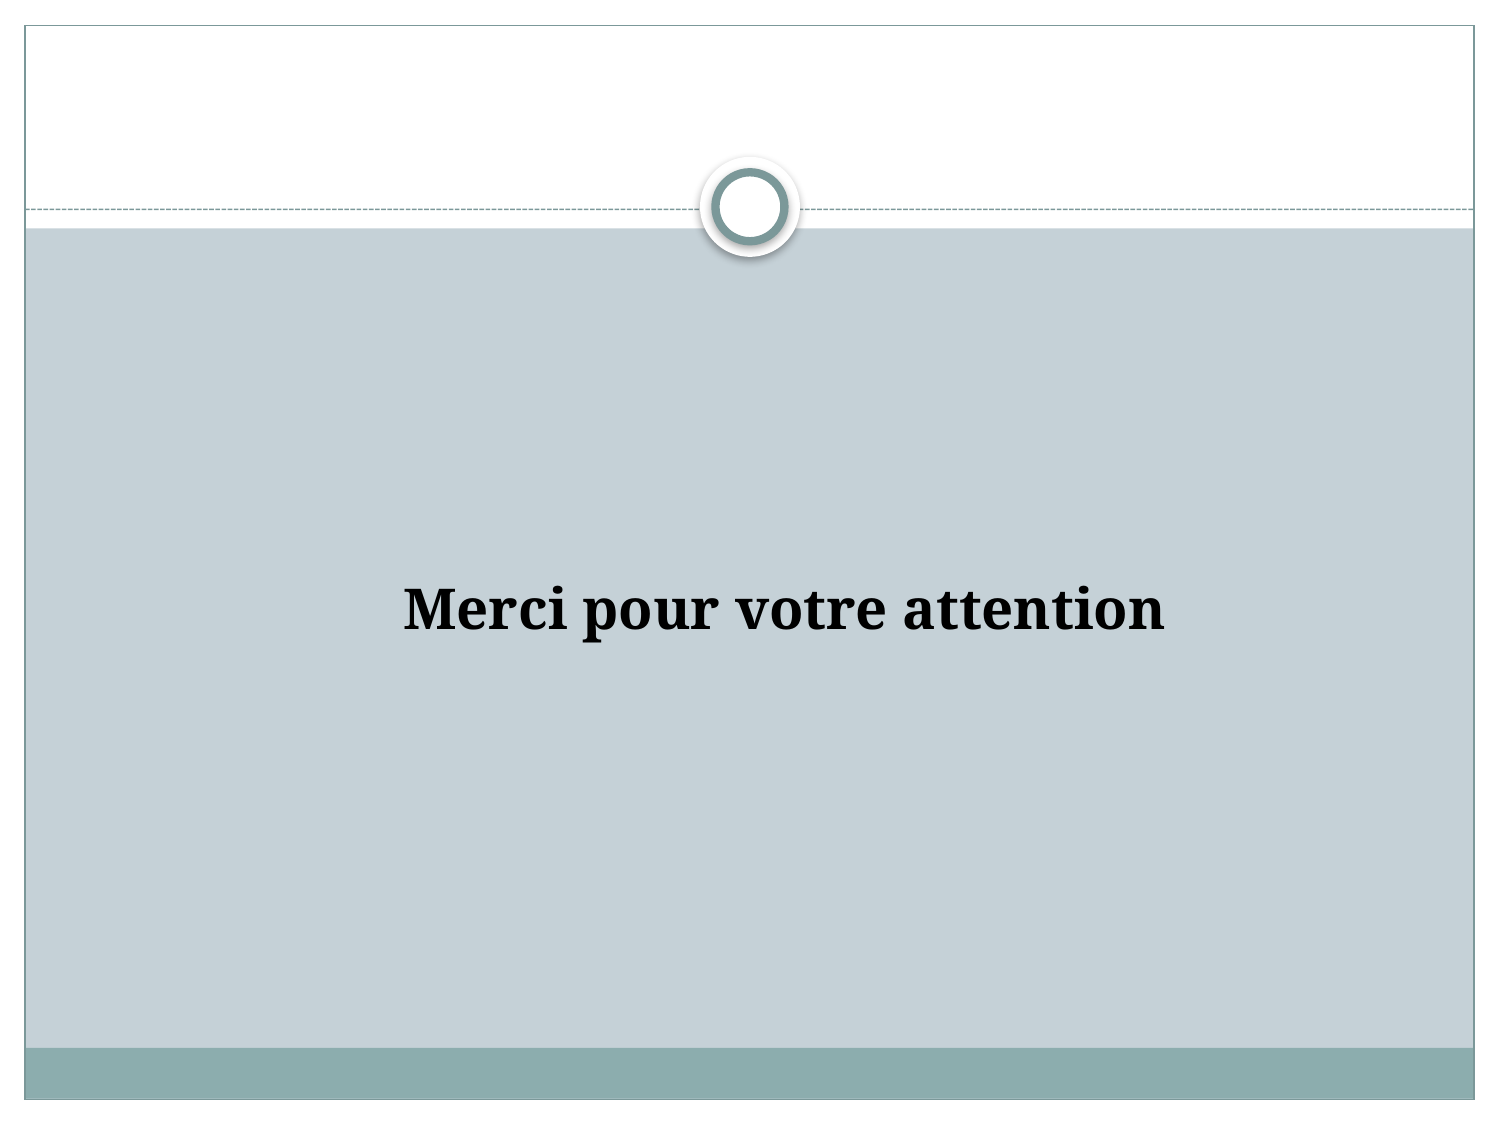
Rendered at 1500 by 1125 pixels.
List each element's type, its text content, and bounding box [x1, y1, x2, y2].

list Merci pour votre attention [49, 250, 1445, 1001]
